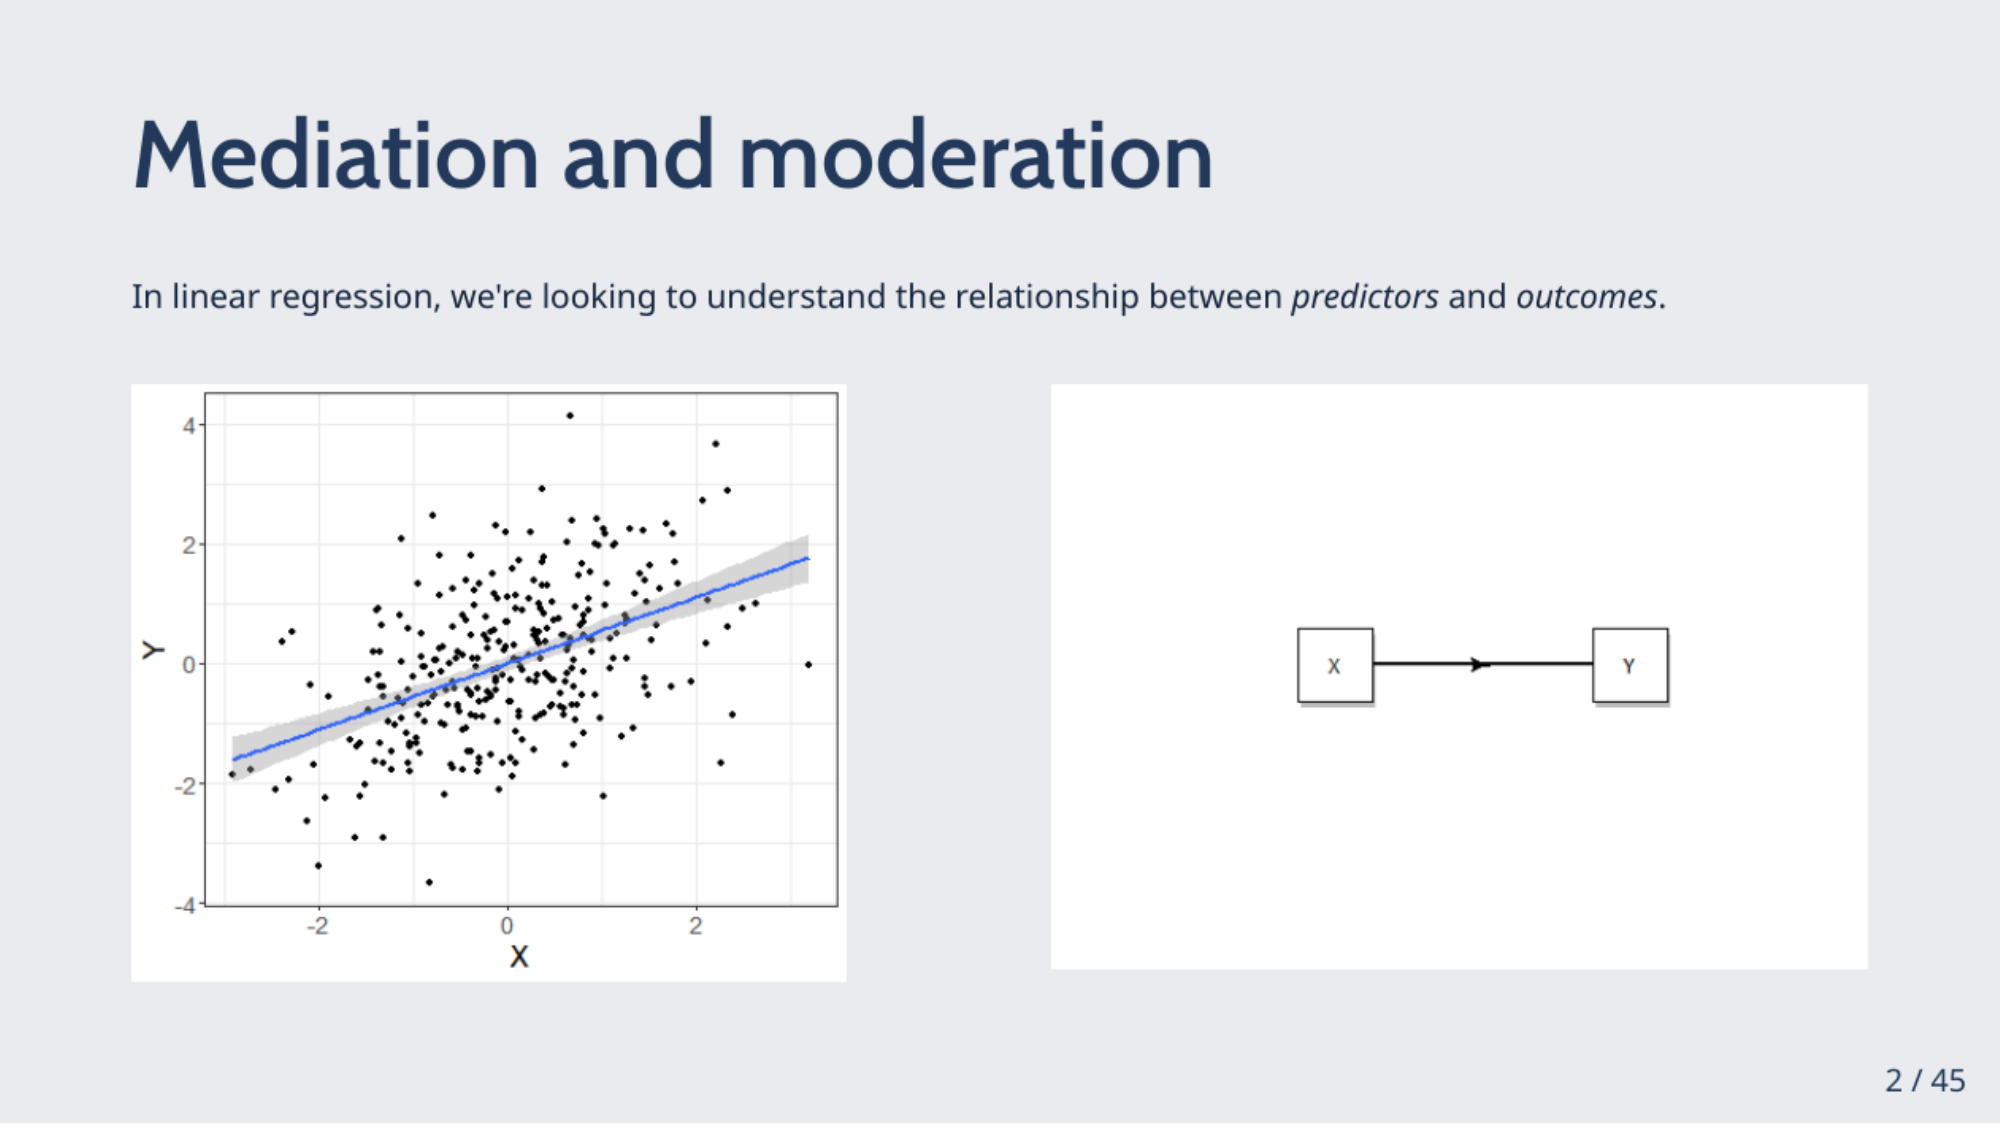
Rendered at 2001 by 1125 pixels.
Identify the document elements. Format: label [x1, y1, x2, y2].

list [0, 0, 2000, 1125]
